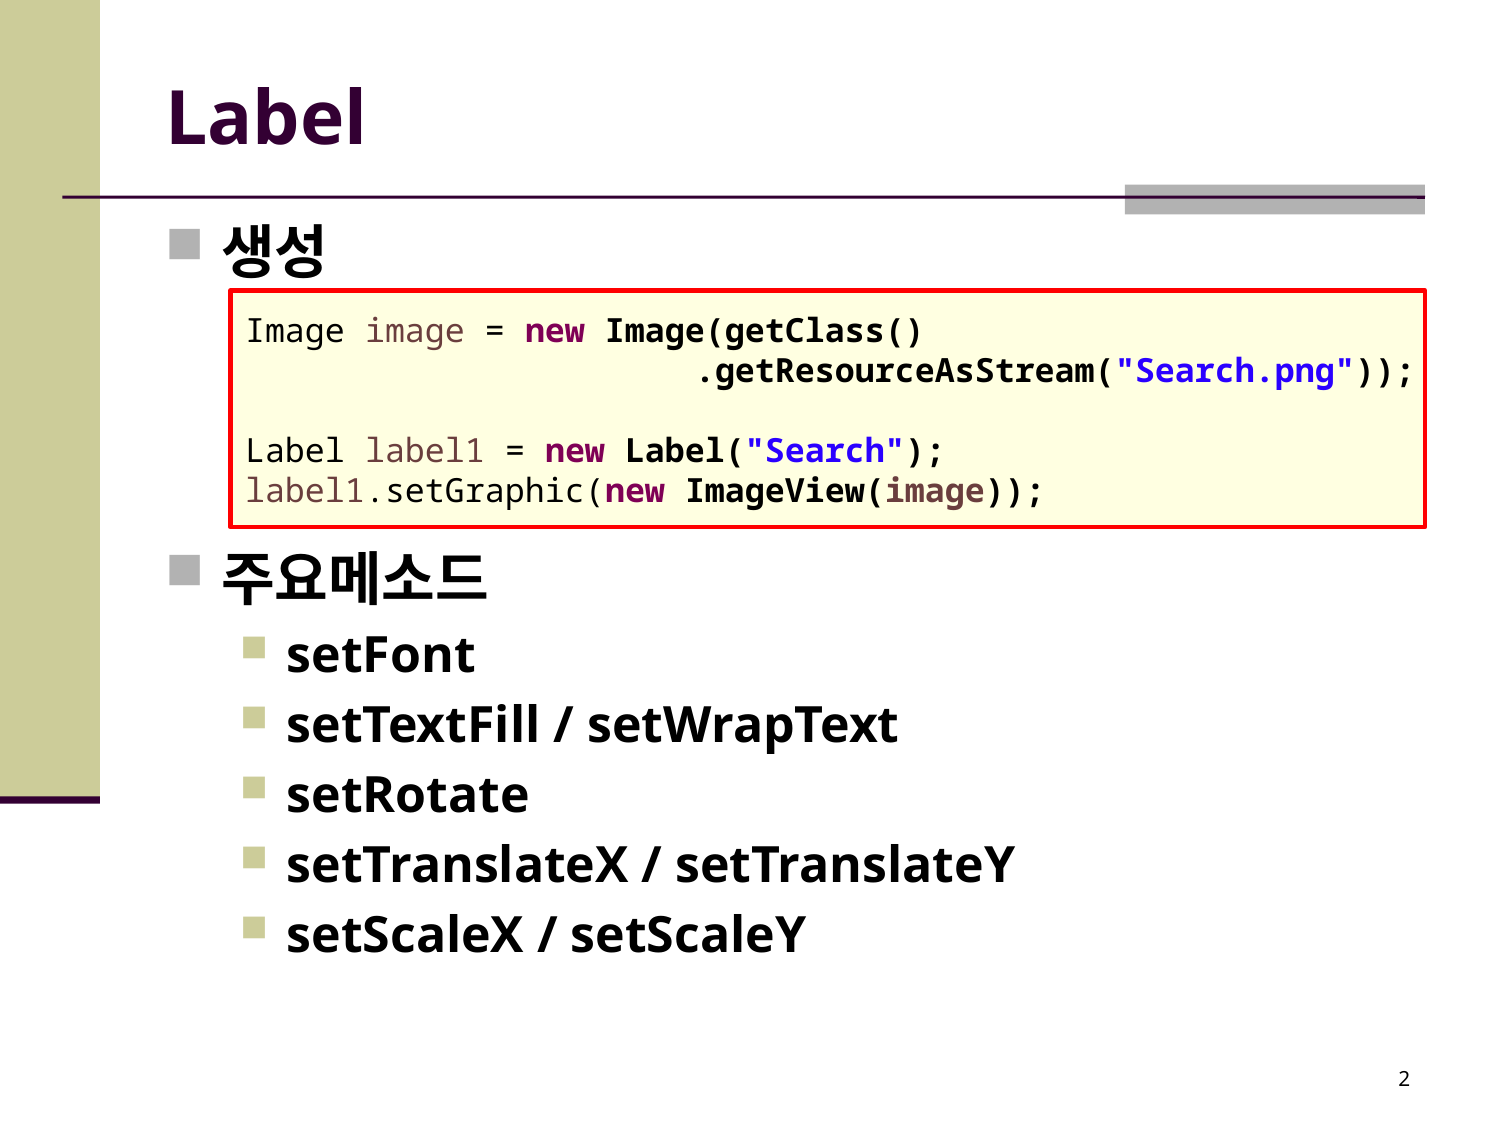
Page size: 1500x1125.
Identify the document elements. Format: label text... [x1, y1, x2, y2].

title Label [149, 45, 1426, 185]
slide_number 2 [1112, 1058, 1426, 1101]
text_box Image image = new Image(getClass() .getResourceAsStream("Search.png")); Label label1 = new Label("Search"); label1.setGraphic(new ImageView(image)); [230, 290, 1425, 527]
list 생성 주요메소드 setFont setTextFill / setWrapText setRotate setTranslateX / setTranslateY setScaleX / setScaleY [149, 207, 1426, 1048]
